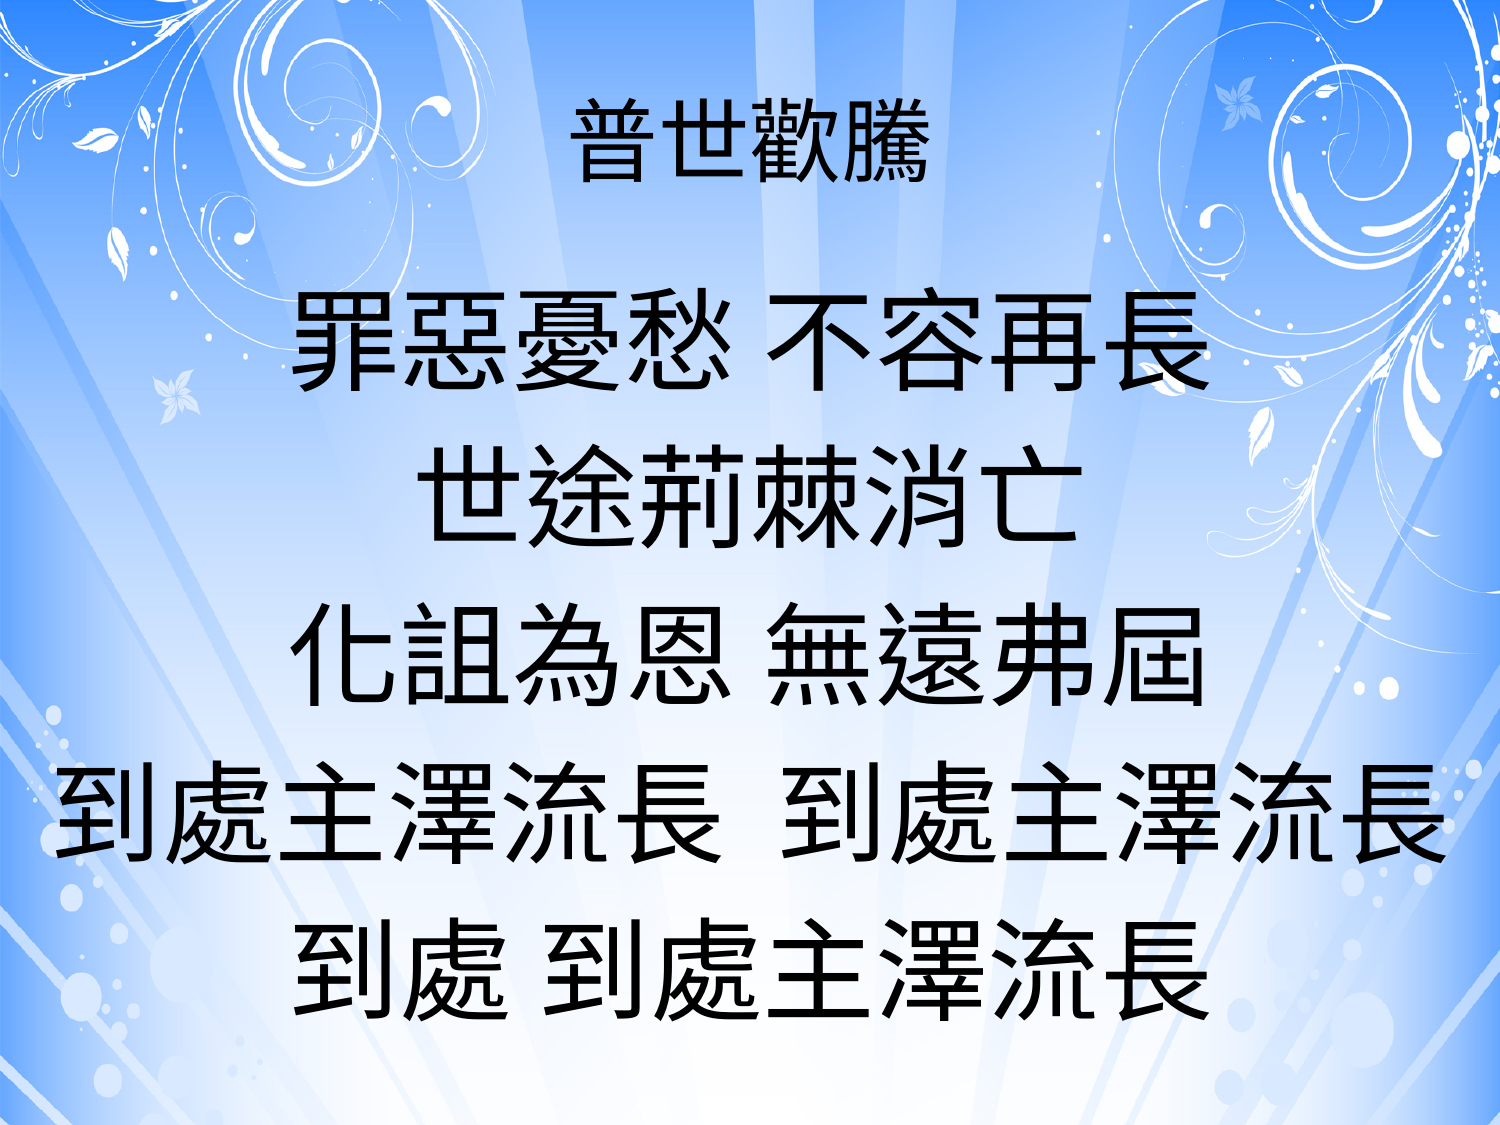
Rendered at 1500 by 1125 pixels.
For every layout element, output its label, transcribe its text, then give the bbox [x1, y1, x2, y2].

title 普世歡騰 [74, 44, 1426, 233]
picture [0, 0, 1500, 262]
list 罪惡憂愁 不容再長 世途荊棘消亡 化詛為恩 無遠弗屆 到處主澤流長 到處主澤流長 到處 到處主澤流長 [0, 262, 1500, 1125]
